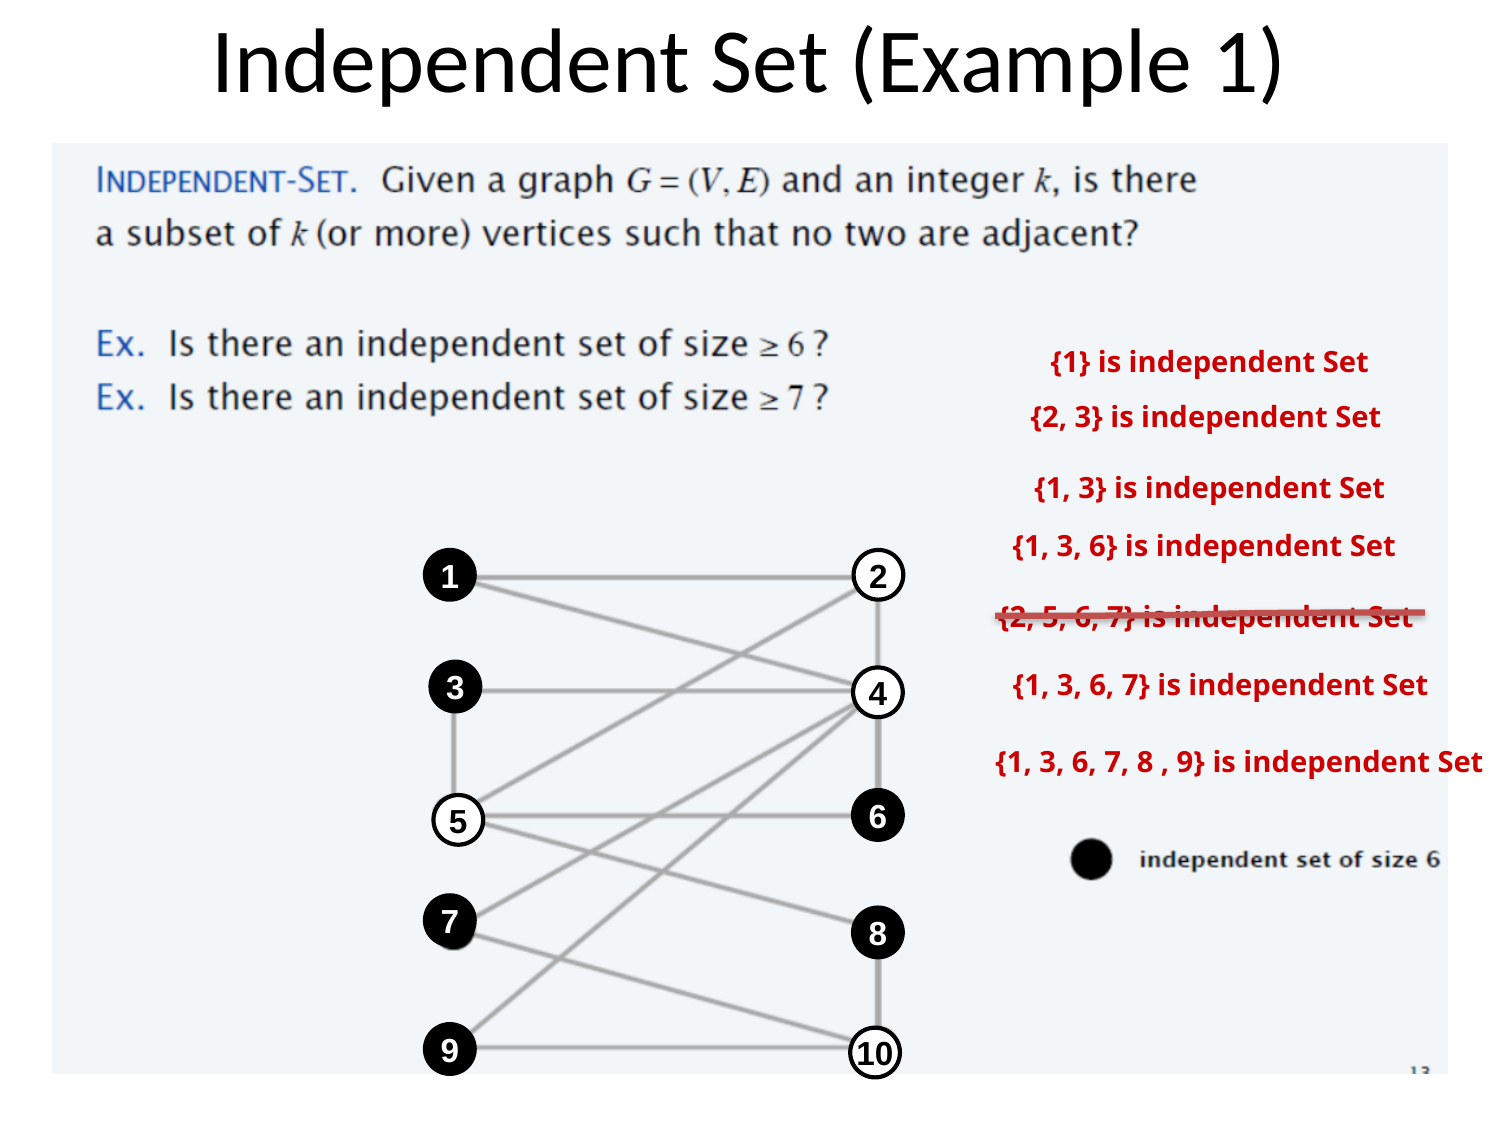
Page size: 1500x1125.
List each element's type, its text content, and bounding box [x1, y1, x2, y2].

text_box {1, 3, 6, 7, 8 , 9} is independent Set [1452, 732, 1500, 789]
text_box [994, 612, 1426, 617]
title Independent Set (Example 1) [75, 10, 1425, 129]
picture [52, 143, 1448, 1075]
